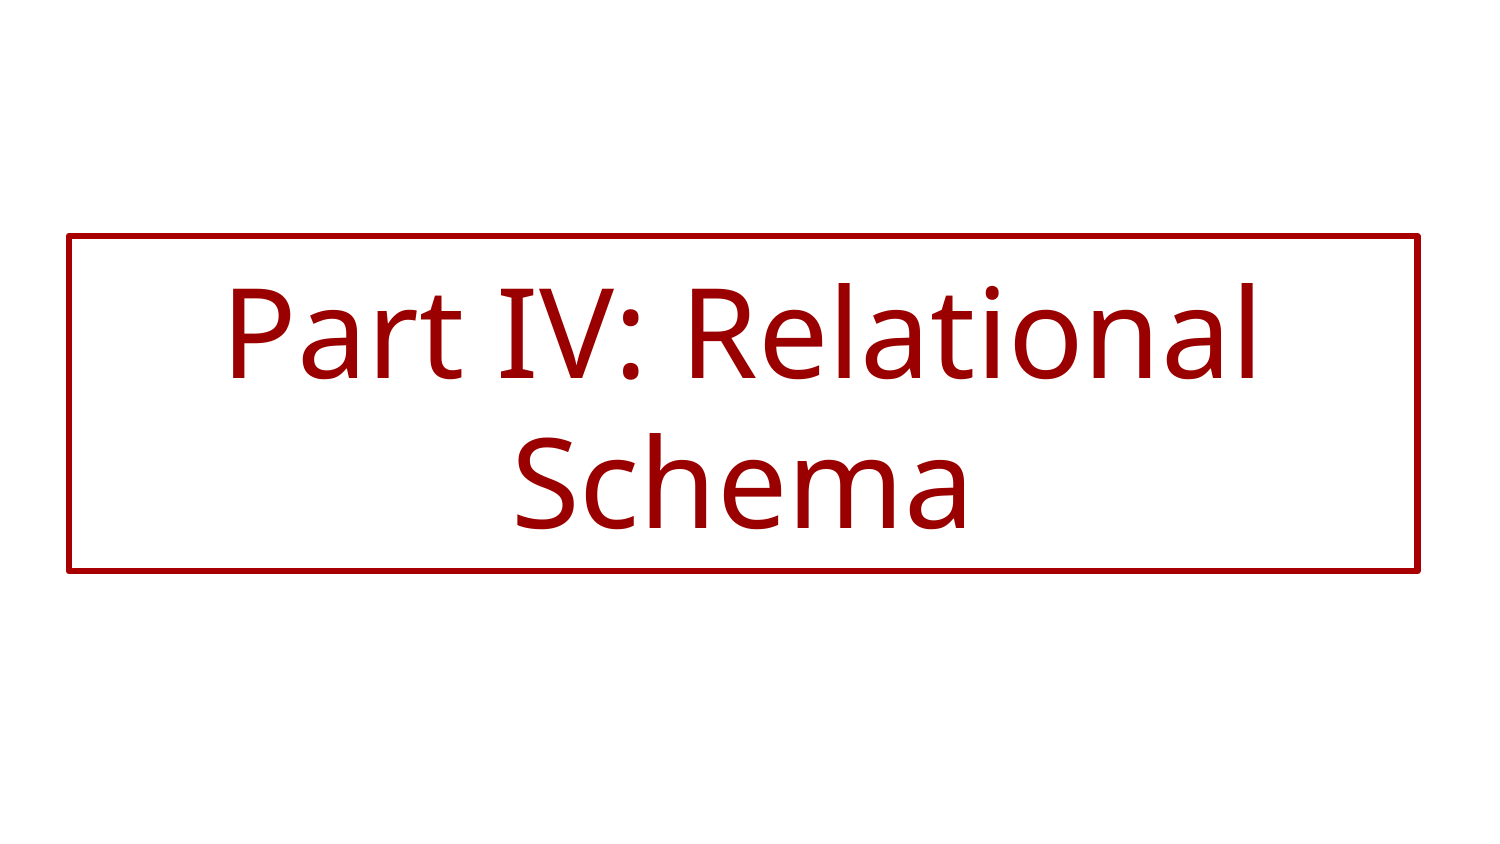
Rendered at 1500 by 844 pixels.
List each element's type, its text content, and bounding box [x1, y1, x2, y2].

title Part IV: Relational Schema [68, 236, 1418, 572]
